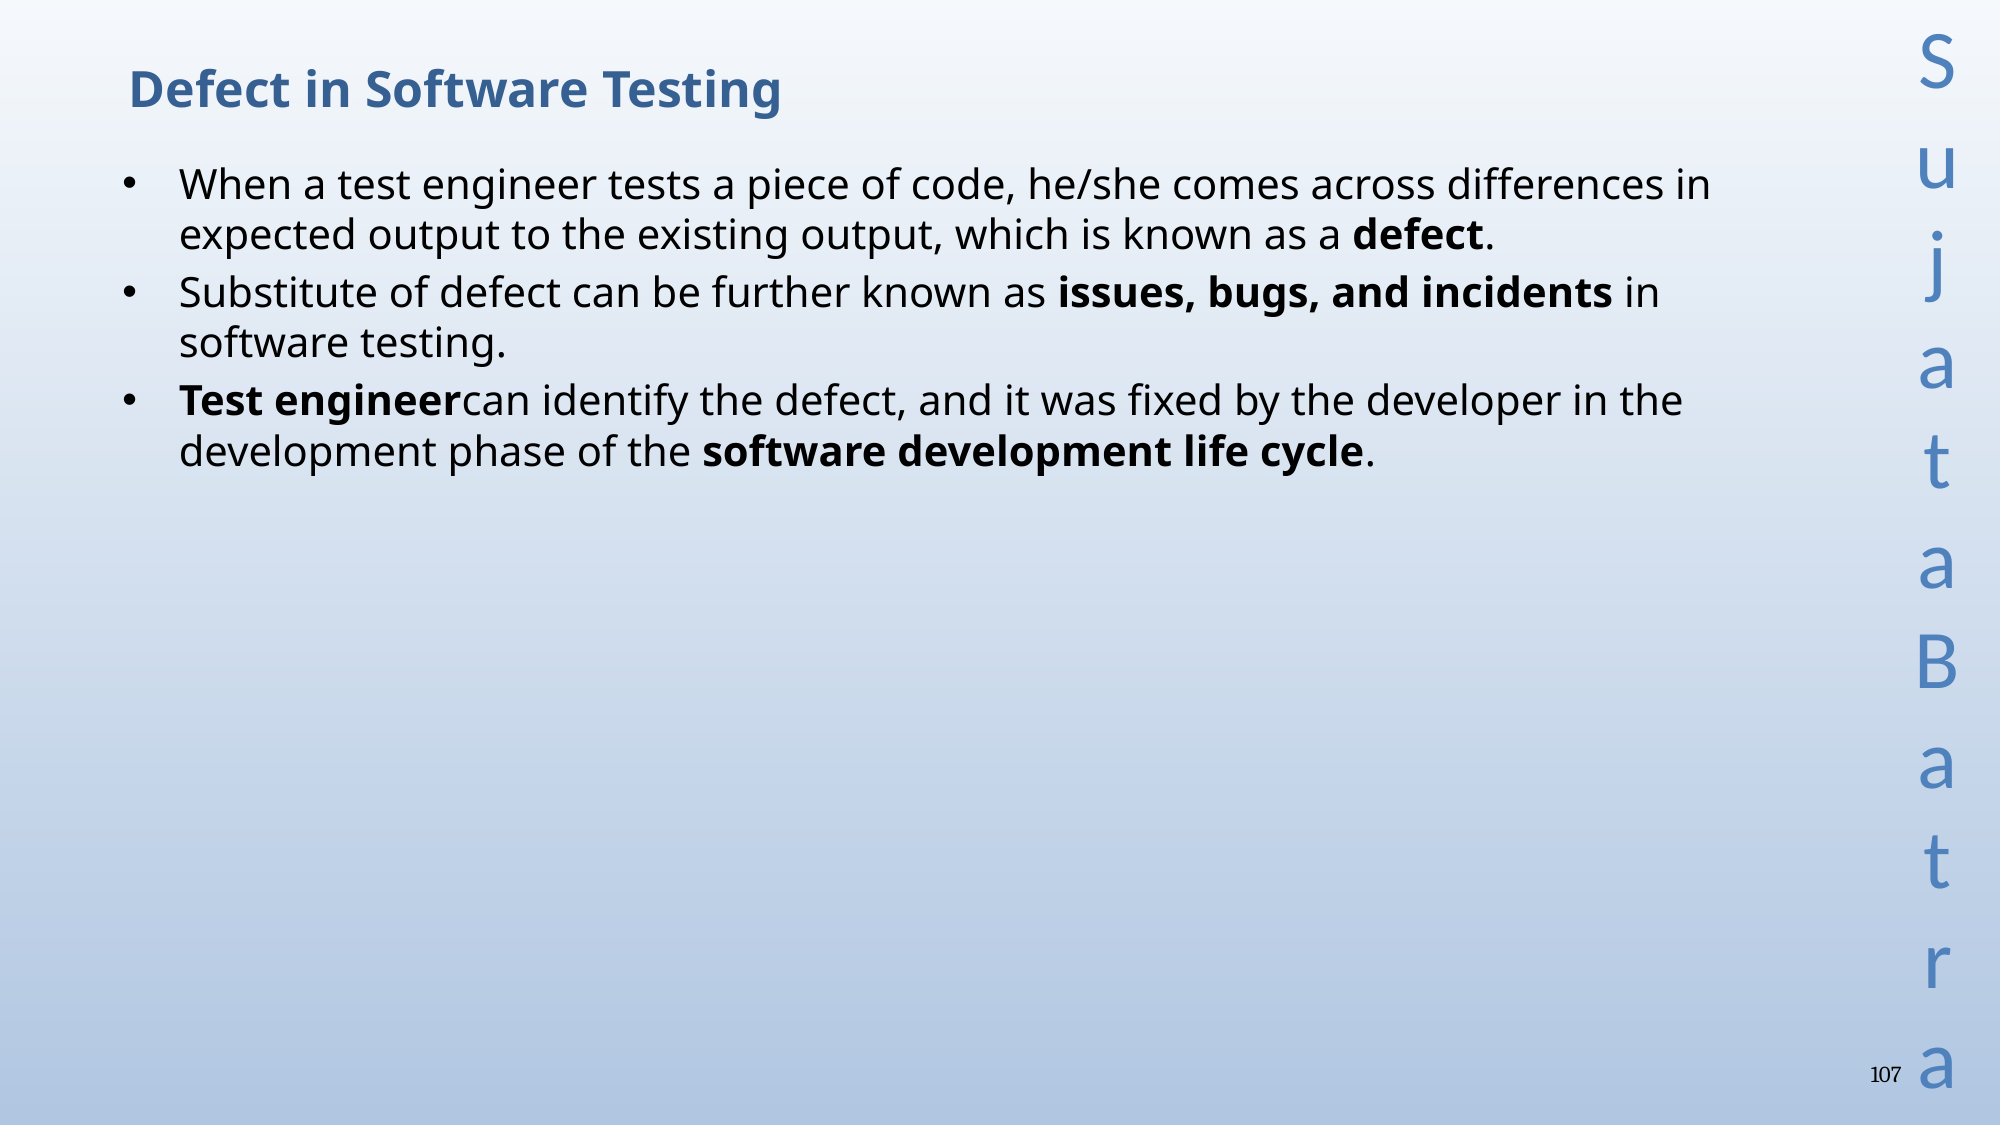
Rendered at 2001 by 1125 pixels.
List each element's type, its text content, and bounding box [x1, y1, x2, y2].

list When a test engineer tests a piece of code, he/she comes across differences in expected output to the existing output, which is known as a defect. Substitute of defect can be further known as issues, bugs, and incidents in software testing. Test engineercan identify the defect, and it was fixed by the developer in the development phase of the software development life cycle. [107, 149, 1834, 1038]
title Defect in Software Testing [114, 17, 1353, 157]
